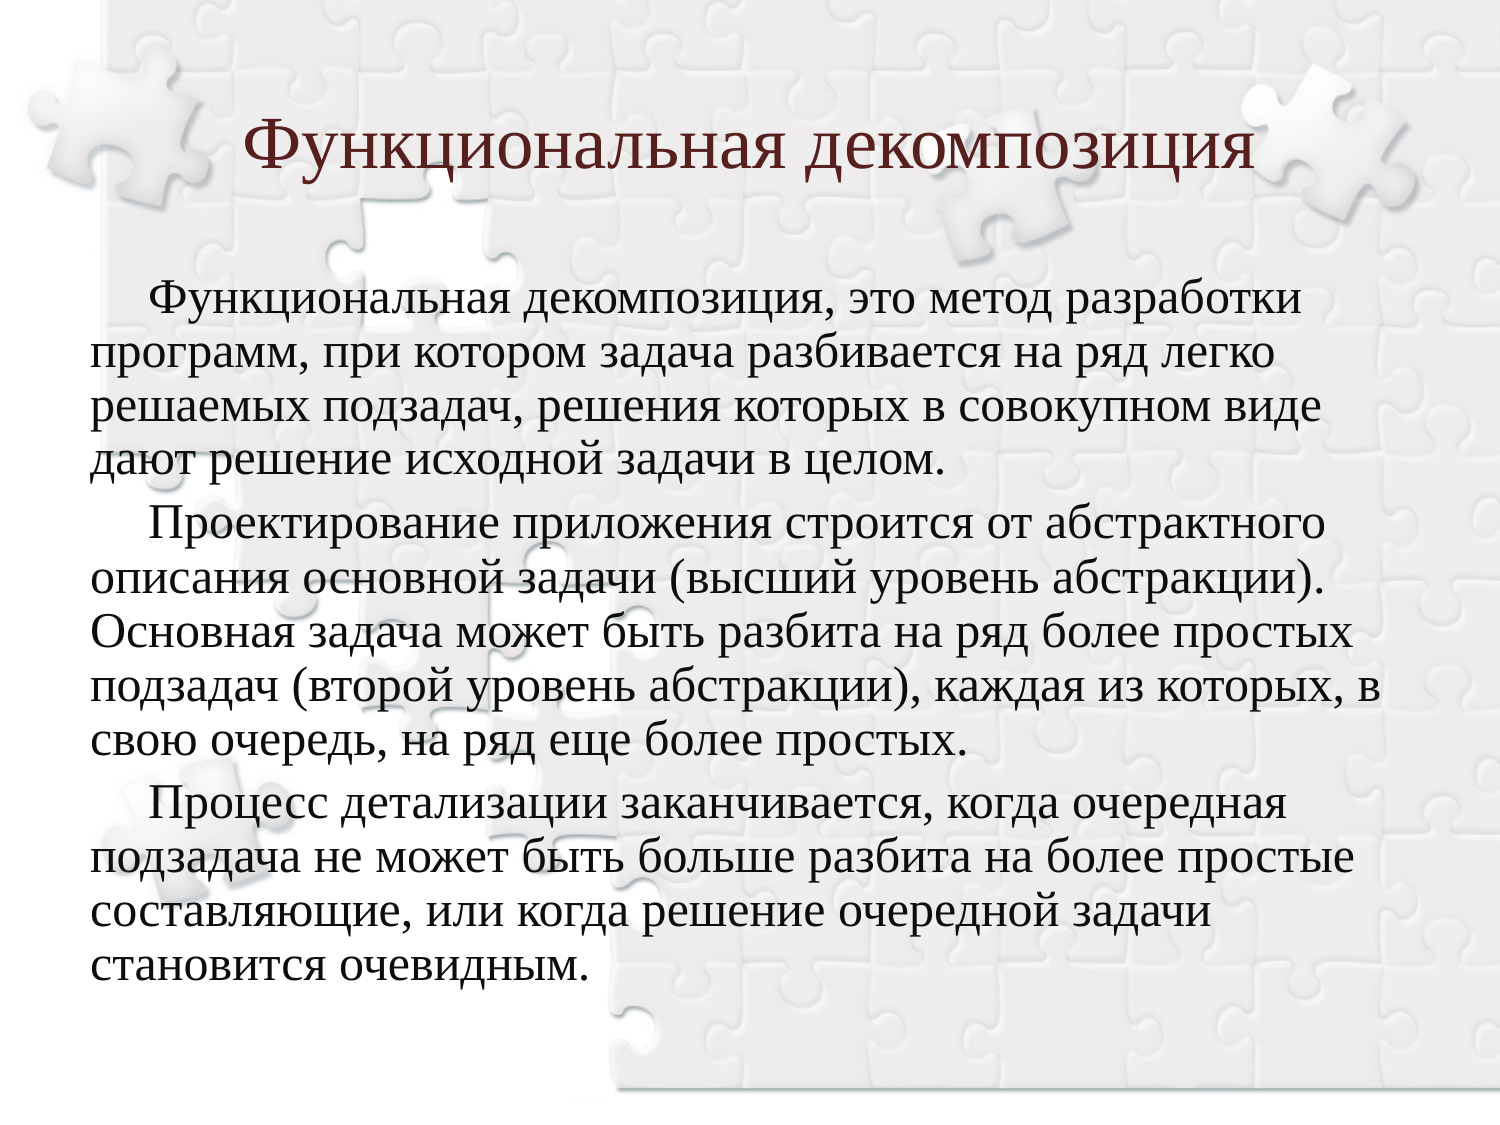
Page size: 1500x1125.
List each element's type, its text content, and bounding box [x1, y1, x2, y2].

title Функциональная декомпозиция [75, 45, 1425, 233]
picture [0, 0, 1500, 1125]
list Функциональная декомпозиция, это метод разработки программ, при котором задача разбивается на ряд легко решаемых подзадач, решения которых в совокупном виде дают решение исходной задачи в целом. Проектирование приложения строится от абстрактного описания основной задачи (высший уровень абстракции). Основная задача может быть разбита на ряд более простых подзадач (второй уровень абстракции), каждая из которых, в свою очередь, на ряд еще более простых. Процесс детализации заканчивается, когда очередная подзадача не может быть больше разбита на более простые составляющие, или когда решение очередной задачи становится очевидным. [75, 262, 1447, 1094]
